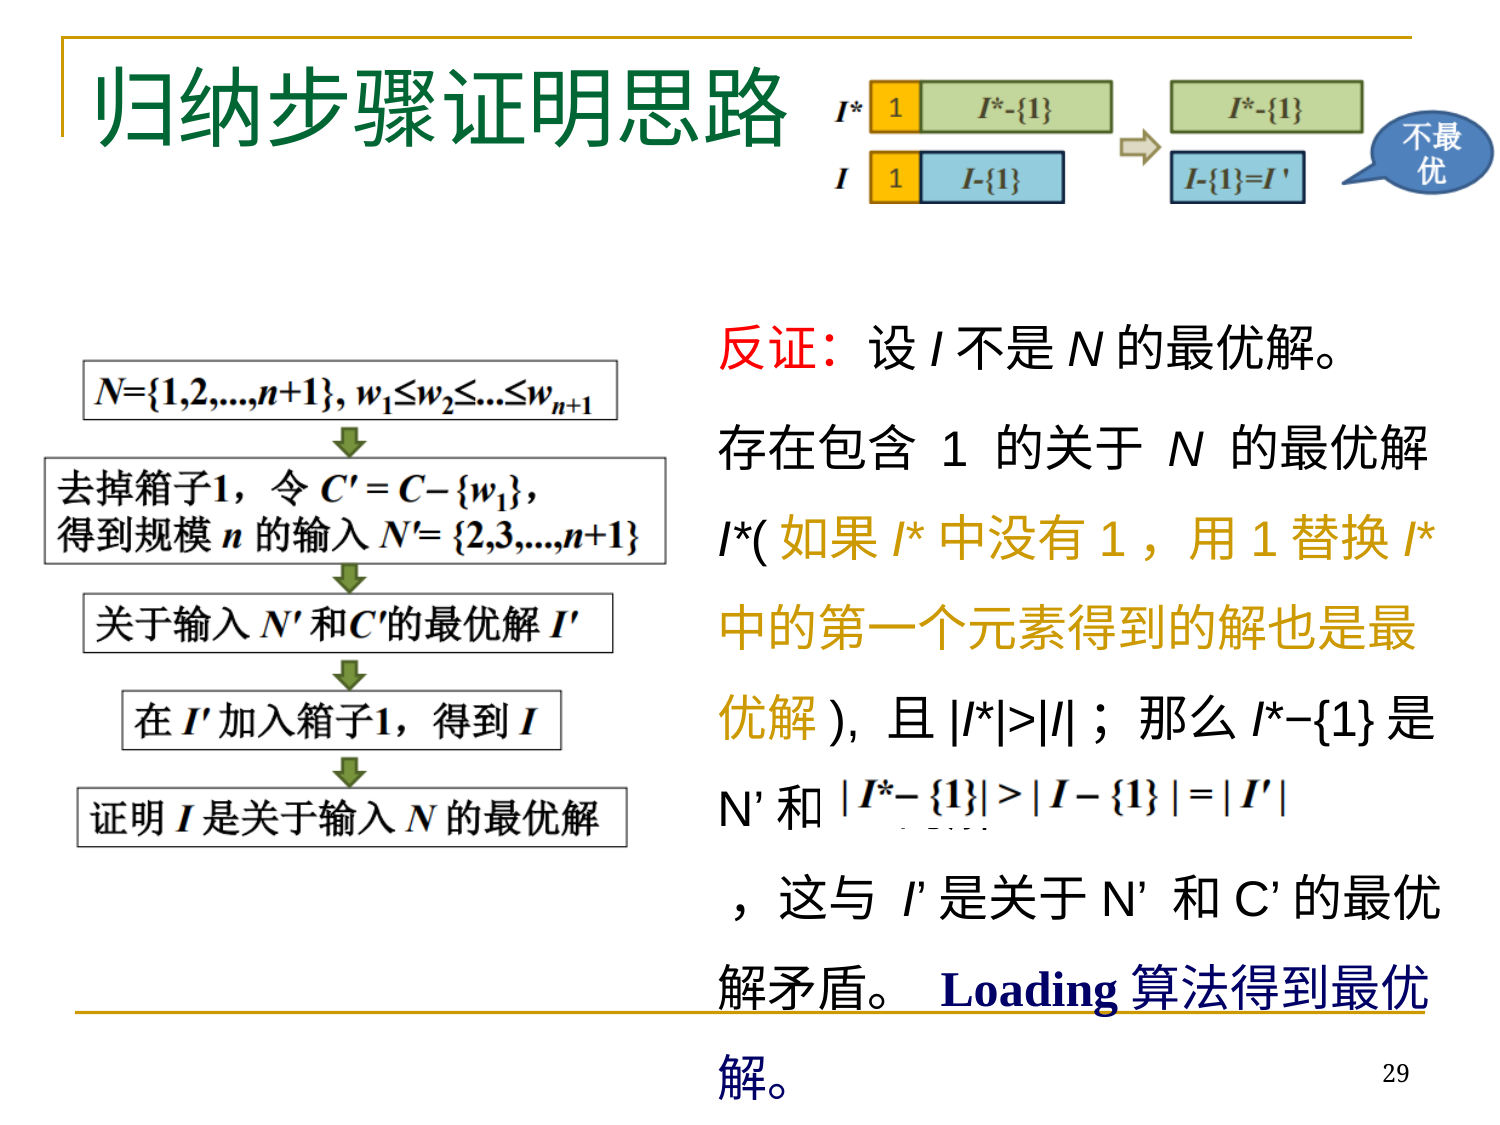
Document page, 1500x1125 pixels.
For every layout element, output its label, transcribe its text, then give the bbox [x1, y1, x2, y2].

text_box 反证：设I不是N的最优解。 存在包含 1 的关于 N 的最优解I*(如果I*中没有1，用1替换I* 中的第一个元素得到的解也是最优解), 且|I*|>|I|；那么I*−{1}是 N’和C’的解且 ，这与 I’是关于N’ 和C’的最优解矛盾。 Loading算法得到最优解。 [702, 278, 1471, 1114]
picture [806, 64, 1500, 205]
picture [17, 339, 685, 862]
title 归纳步骤证明思路 [74, 45, 1426, 233]
picture [820, 763, 1294, 828]
